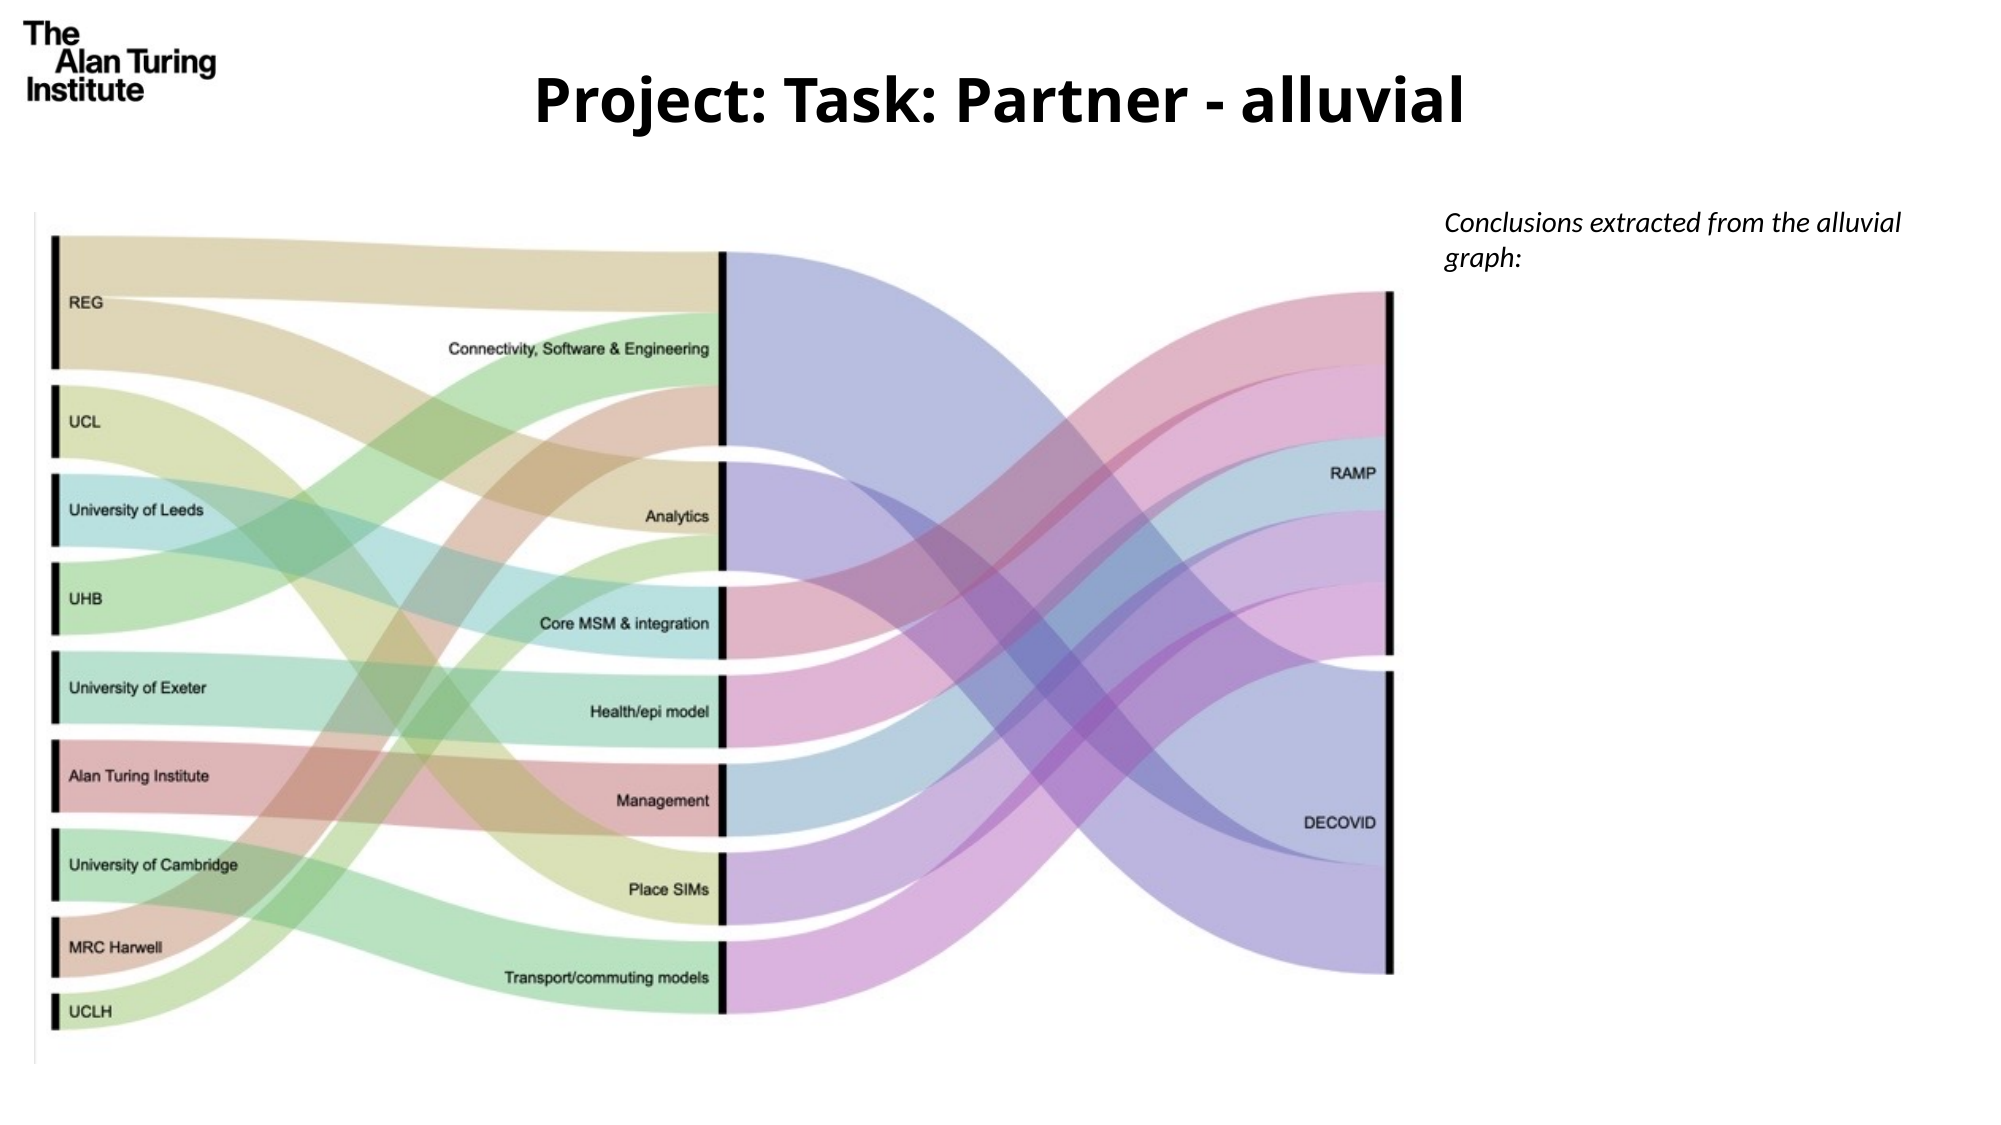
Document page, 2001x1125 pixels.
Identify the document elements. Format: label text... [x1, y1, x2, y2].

picture [21, 19, 218, 103]
title Project: Task: Partner - alluvial [397, 61, 1603, 145]
text_box Conclusions extracted from the alluvial graph: [1429, 195, 1933, 281]
picture [34, 212, 1407, 1064]
